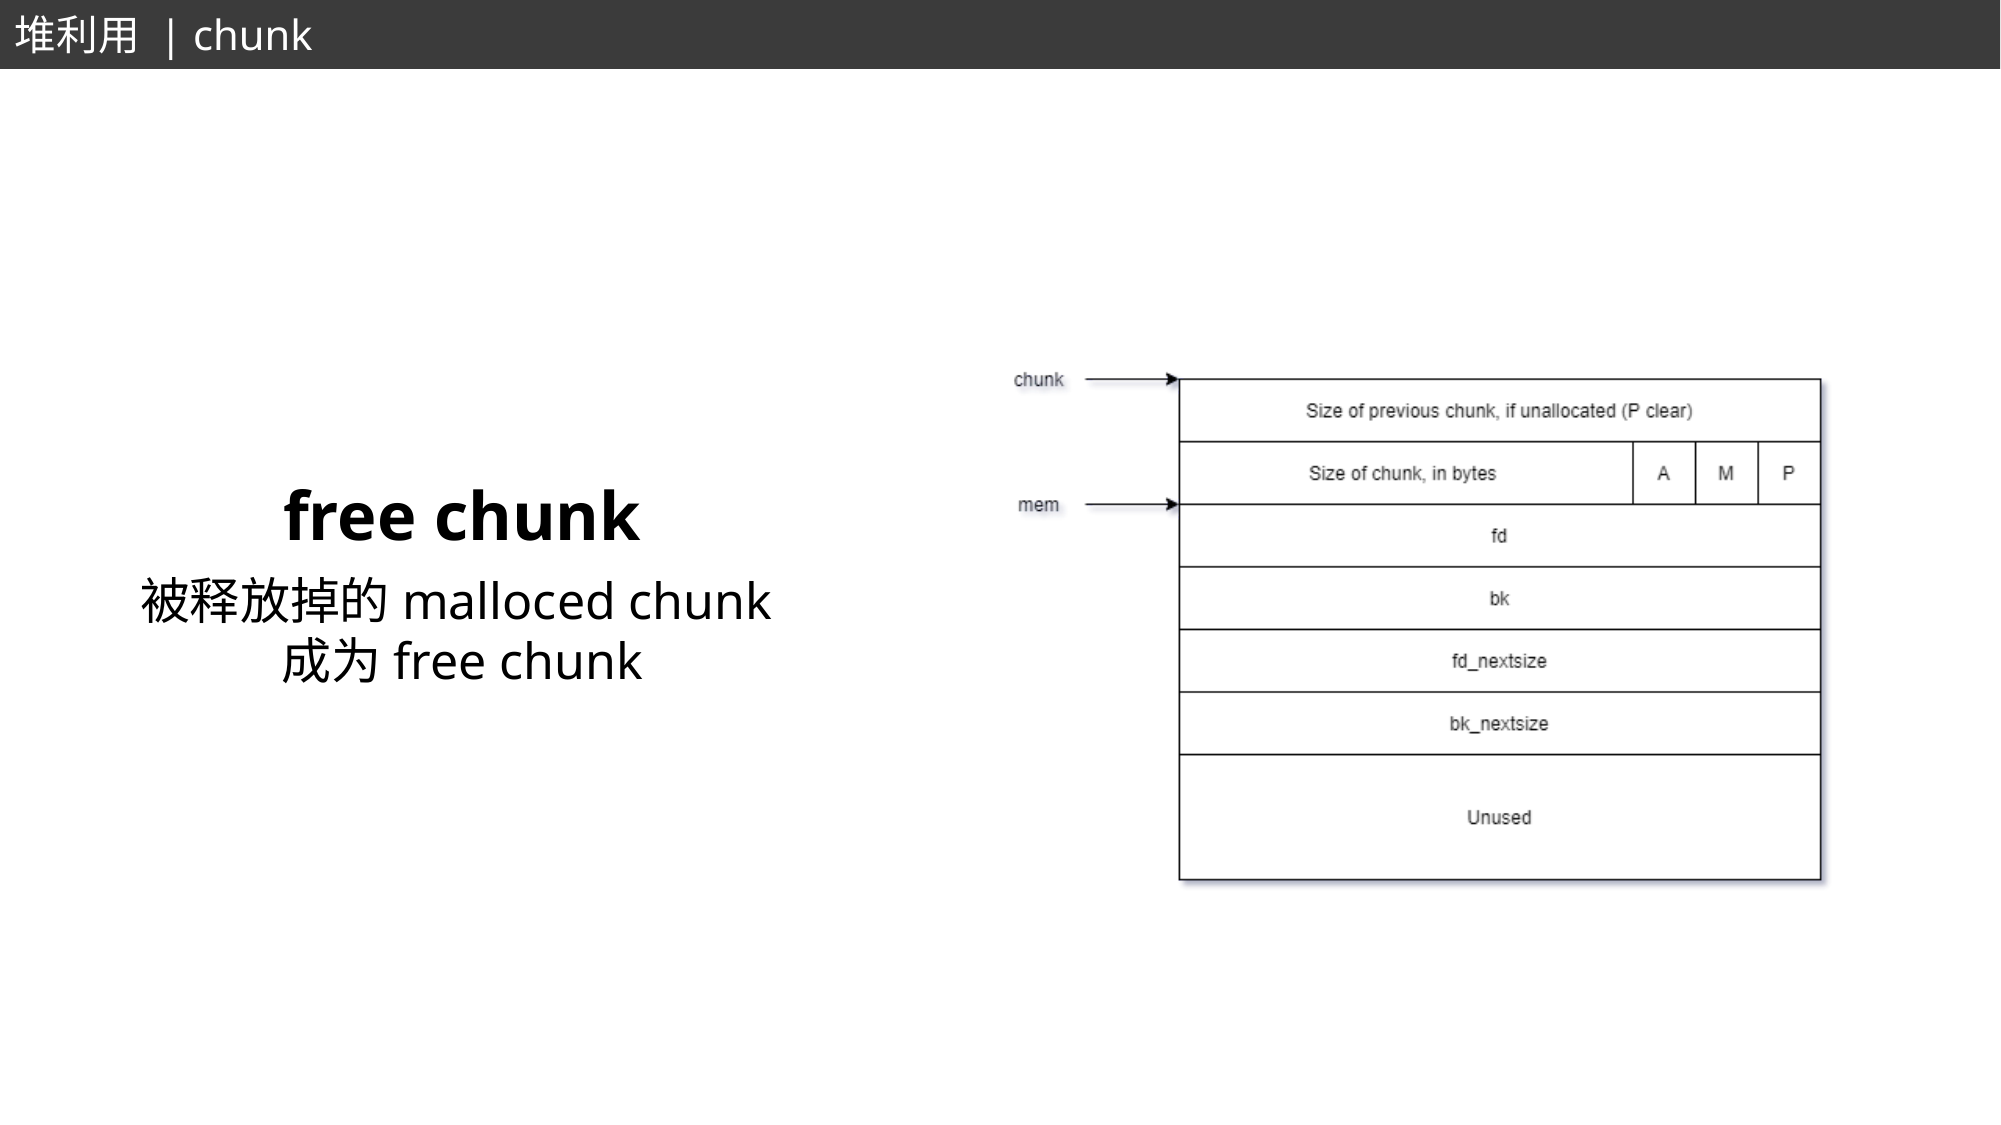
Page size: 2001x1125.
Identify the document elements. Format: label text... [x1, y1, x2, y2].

text_box 被释放掉的malloced chunk成为free chunk [121, 562, 804, 698]
text_box 堆利用 | chunk [0, 1, 925, 67]
text_box free chunk [268, 466, 657, 562]
picture [999, 363, 1840, 899]
